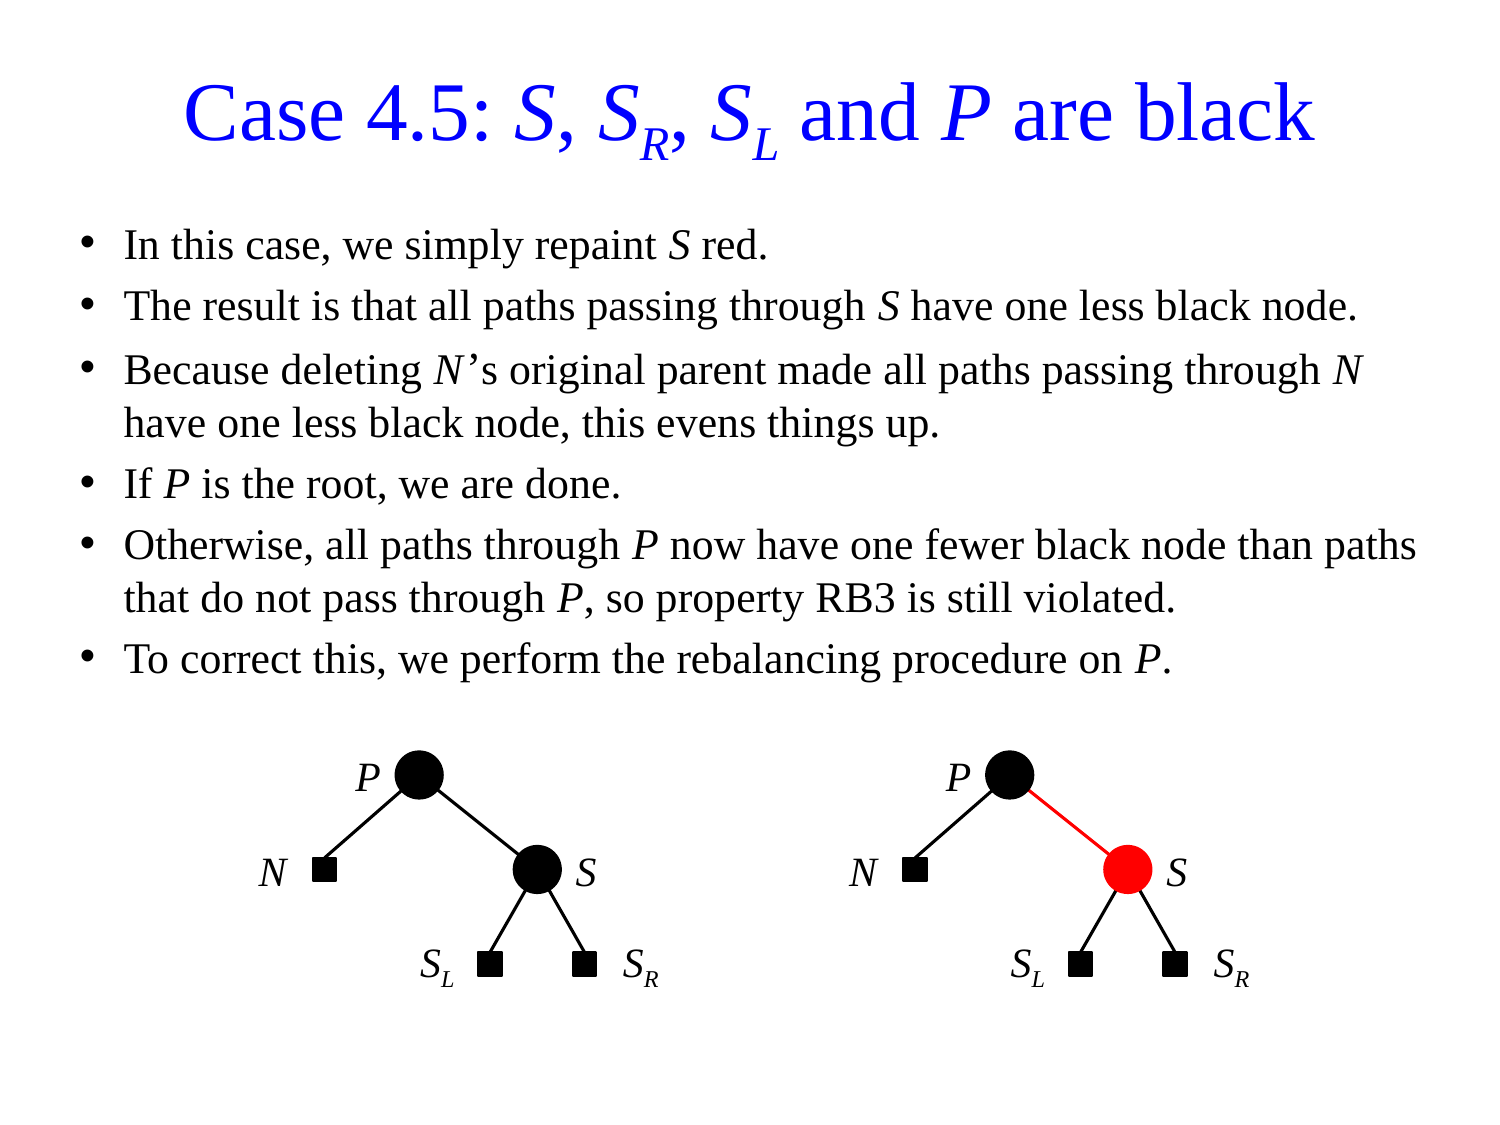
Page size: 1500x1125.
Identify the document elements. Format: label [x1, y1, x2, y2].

text_box [395, 916, 467, 1012]
title [64, 42, 1436, 185]
text_box [311, 727, 680, 1012]
list [64, 208, 1436, 705]
text_box [986, 916, 1057, 1012]
text_box [820, 822, 892, 917]
text_box [901, 727, 1270, 1012]
text_box [230, 822, 302, 917]
